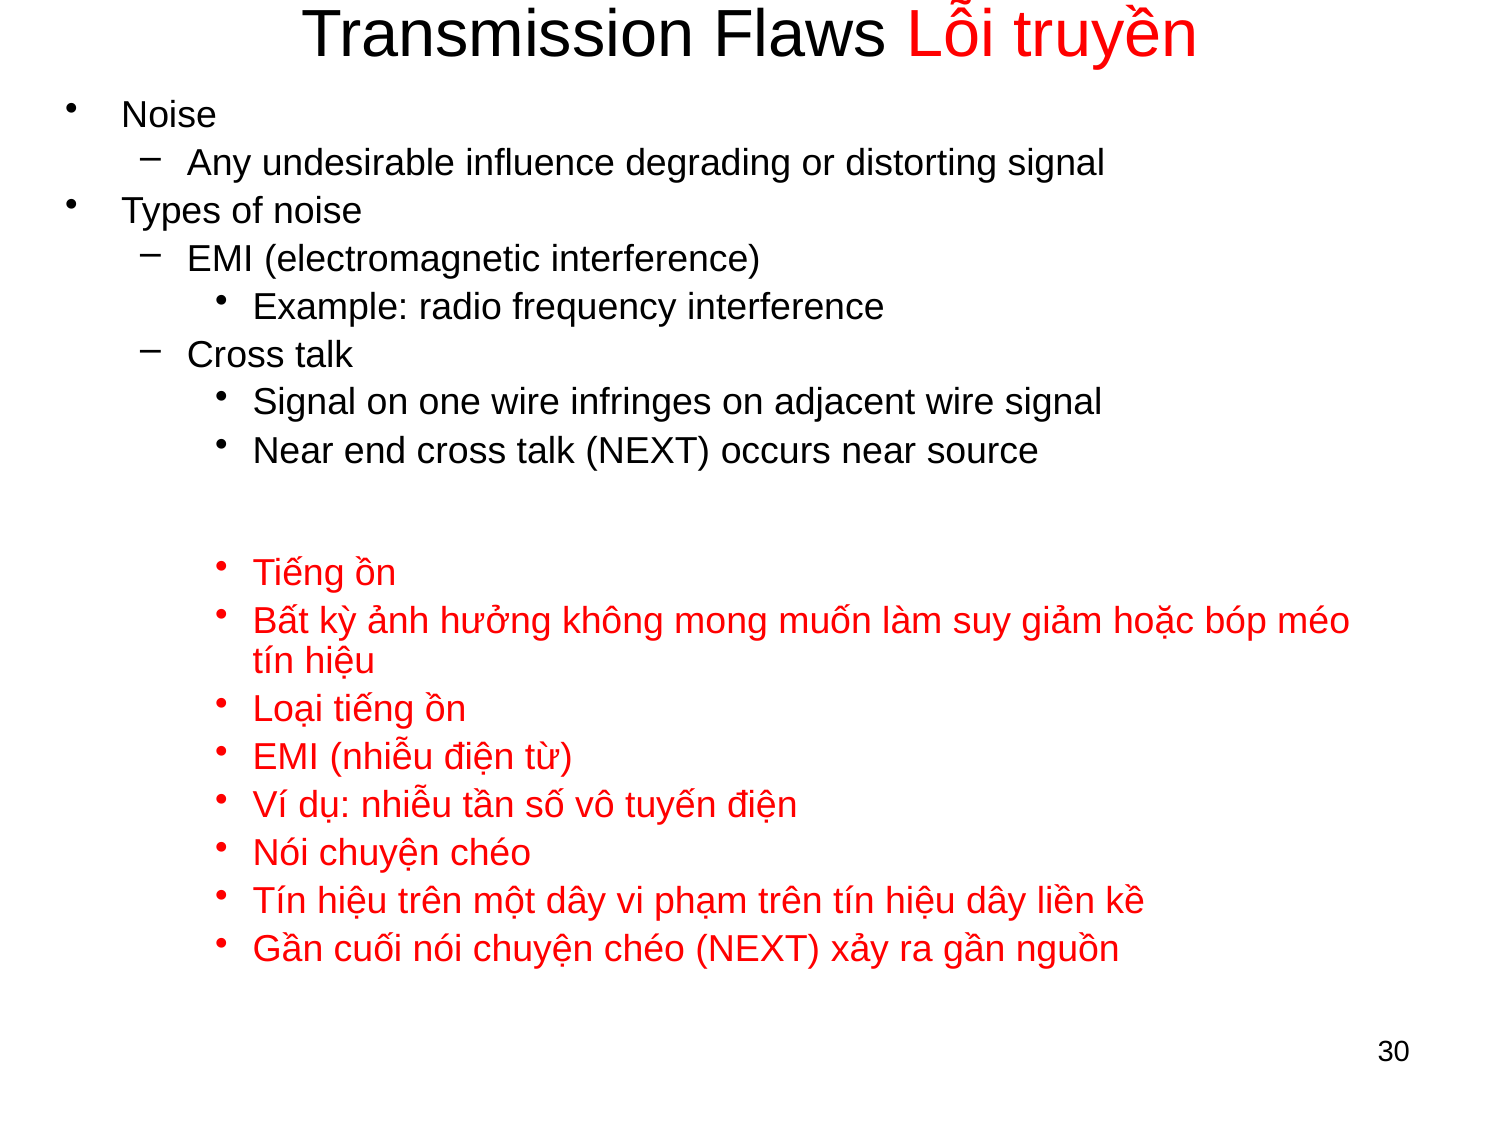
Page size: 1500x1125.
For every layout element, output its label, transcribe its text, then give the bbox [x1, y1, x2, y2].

slide_number 30 [1074, 1024, 1426, 1103]
list Noise Any undesirable influence degrading or distorting signal Types of noise EMI (electromagnetic interference) Example: radio frequency interference Cross talk Signal on one wire infringes on adjacent wire signal Near end cross talk (NEXT) occurs near source Tiếng ồn Bất kỳ ảnh hưởng không mong muốn làm suy giảm hoặc bóp méo tín hiệu Loại tiếng ồn EMI (nhiễu điện từ) Ví dụ: nhiễu tần số vô tuyến điện Nói chuyện chéo Tín hiệu trên một dây vi phạm trên tín hiệu dây liền kề Gần cuối nói chuyện chéo (NEXT) xảy ra gần nguồn [50, 87, 1400, 1103]
title Transmission Flaws Lỗi truyền [75, 0, 1425, 88]
